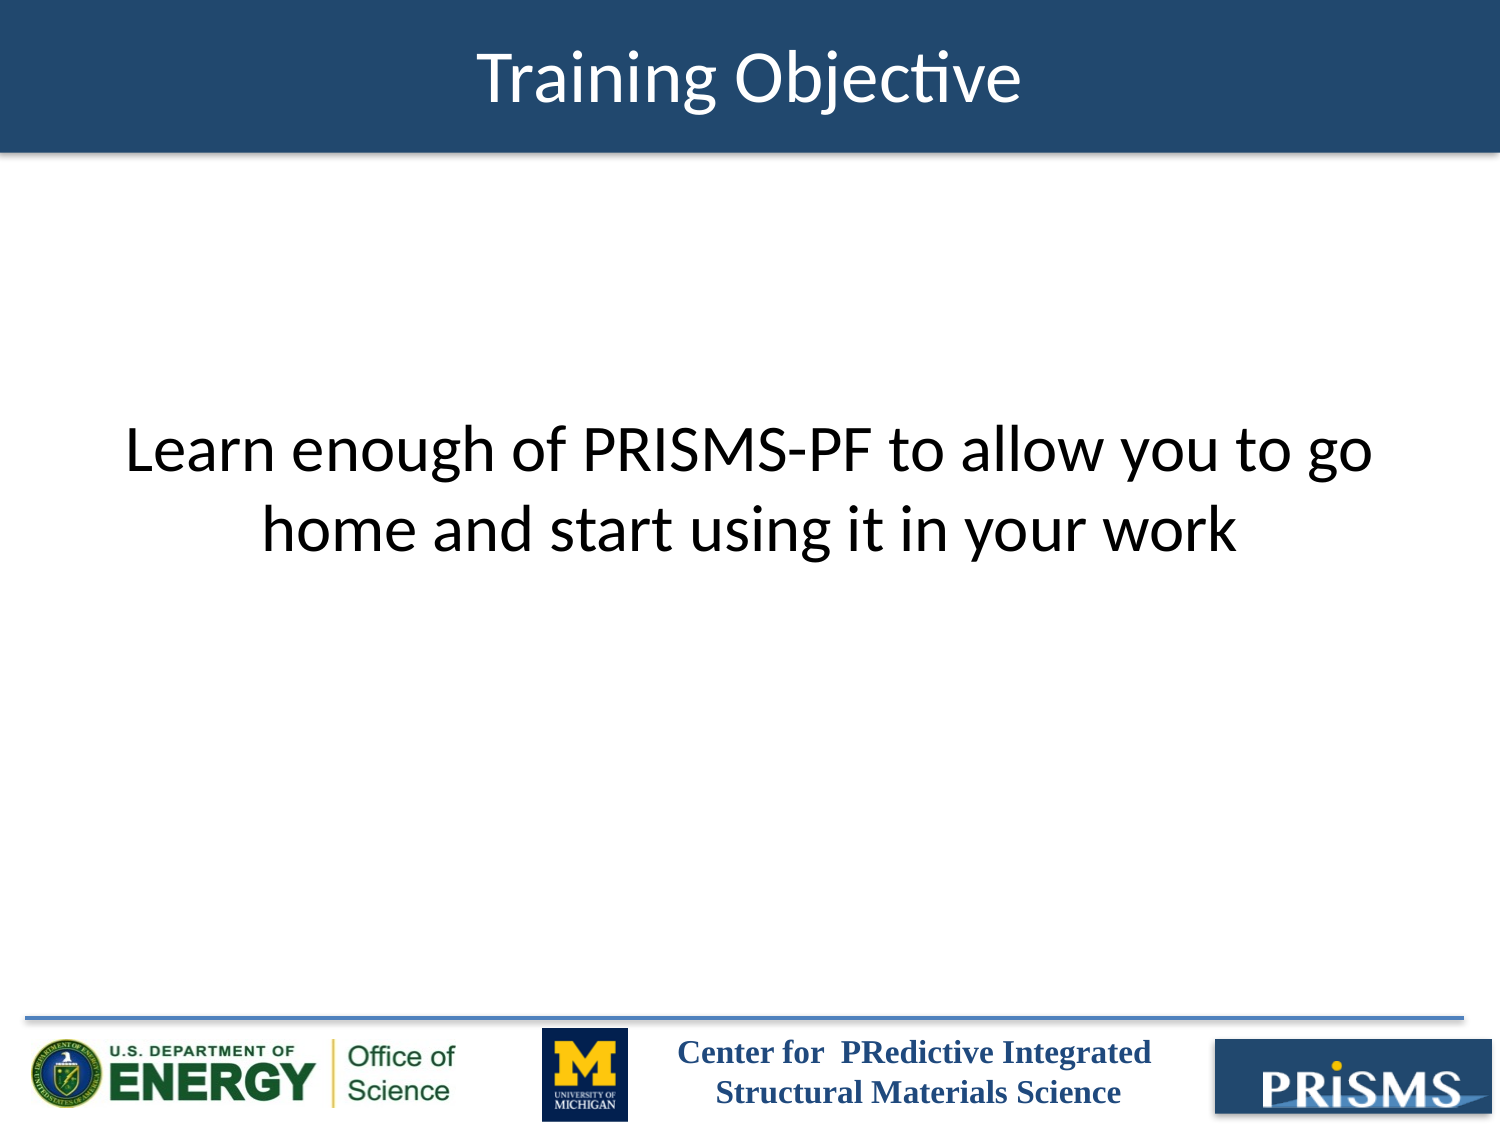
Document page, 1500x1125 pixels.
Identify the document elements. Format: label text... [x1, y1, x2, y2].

picture [1263, 1061, 1489, 1109]
list Learn enough of PRISMS-PF to allow you to go home and start using it in your work [75, 397, 1425, 1005]
picture [31, 1039, 456, 1108]
title Training Objective [75, 0, 1425, 166]
picture [542, 1028, 628, 1122]
